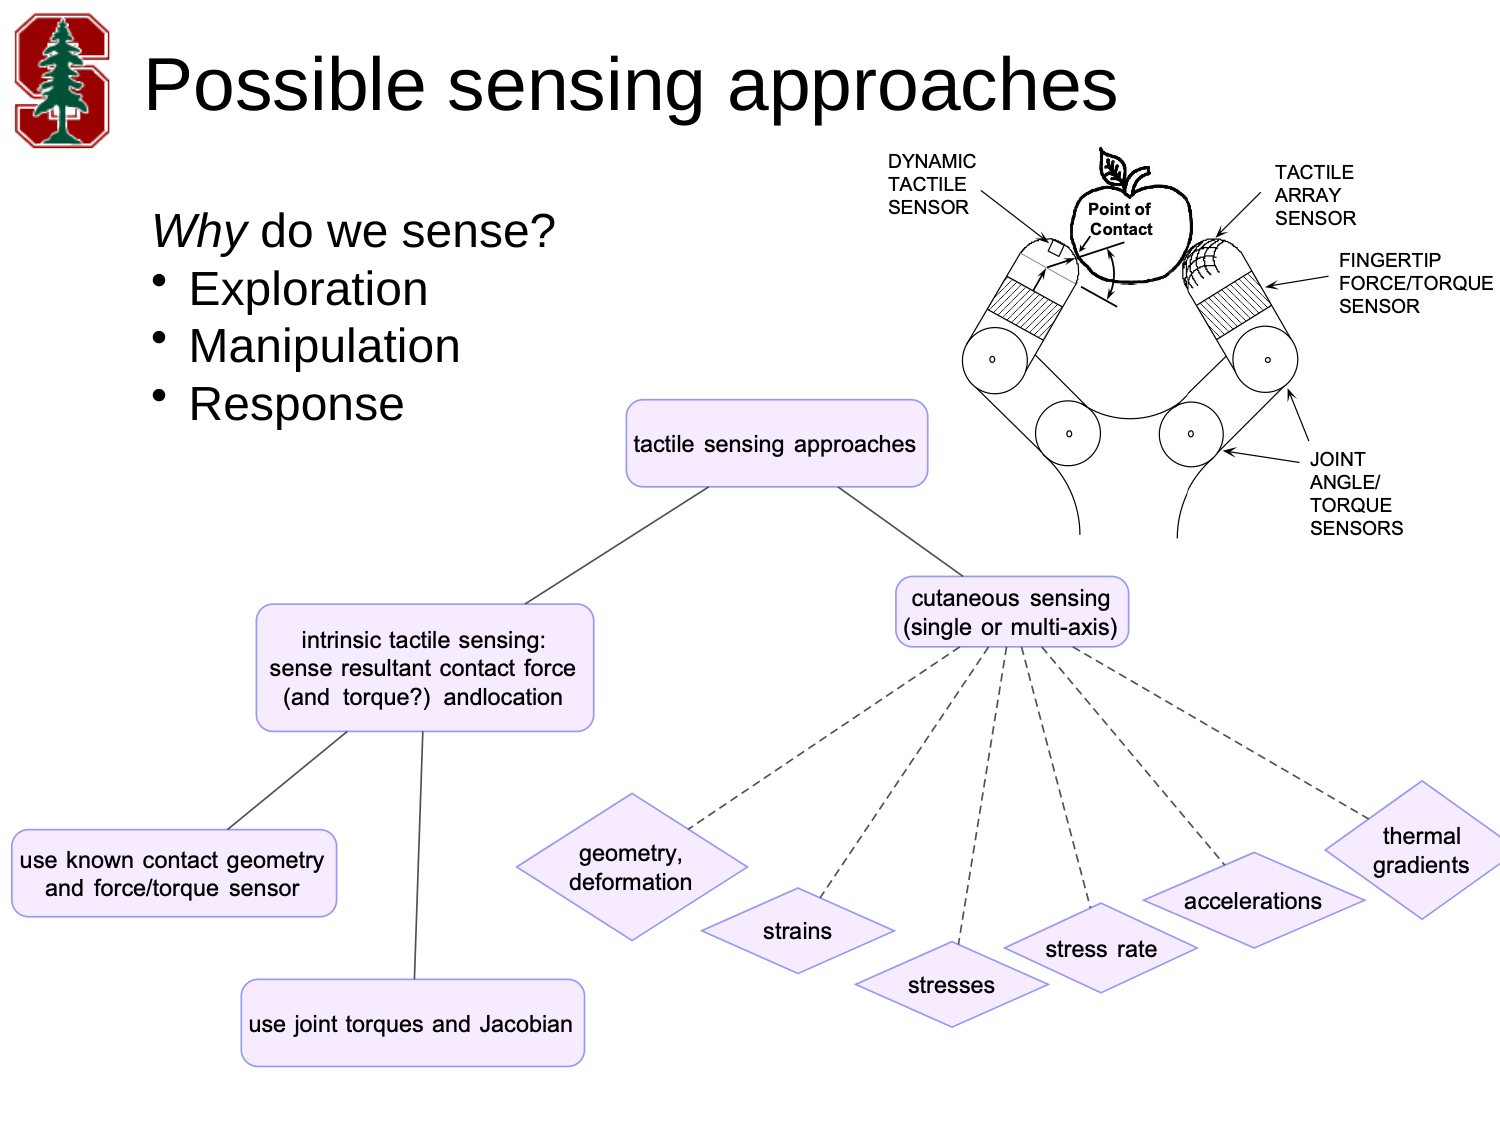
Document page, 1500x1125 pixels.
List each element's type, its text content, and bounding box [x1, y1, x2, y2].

text_box Why do we sense? Exploration Manipulation Response [142, 191, 566, 368]
picture [0, 118, 1500, 1103]
title Possible sensing approaches [137, 10, 1413, 151]
picture [12, 10, 113, 151]
